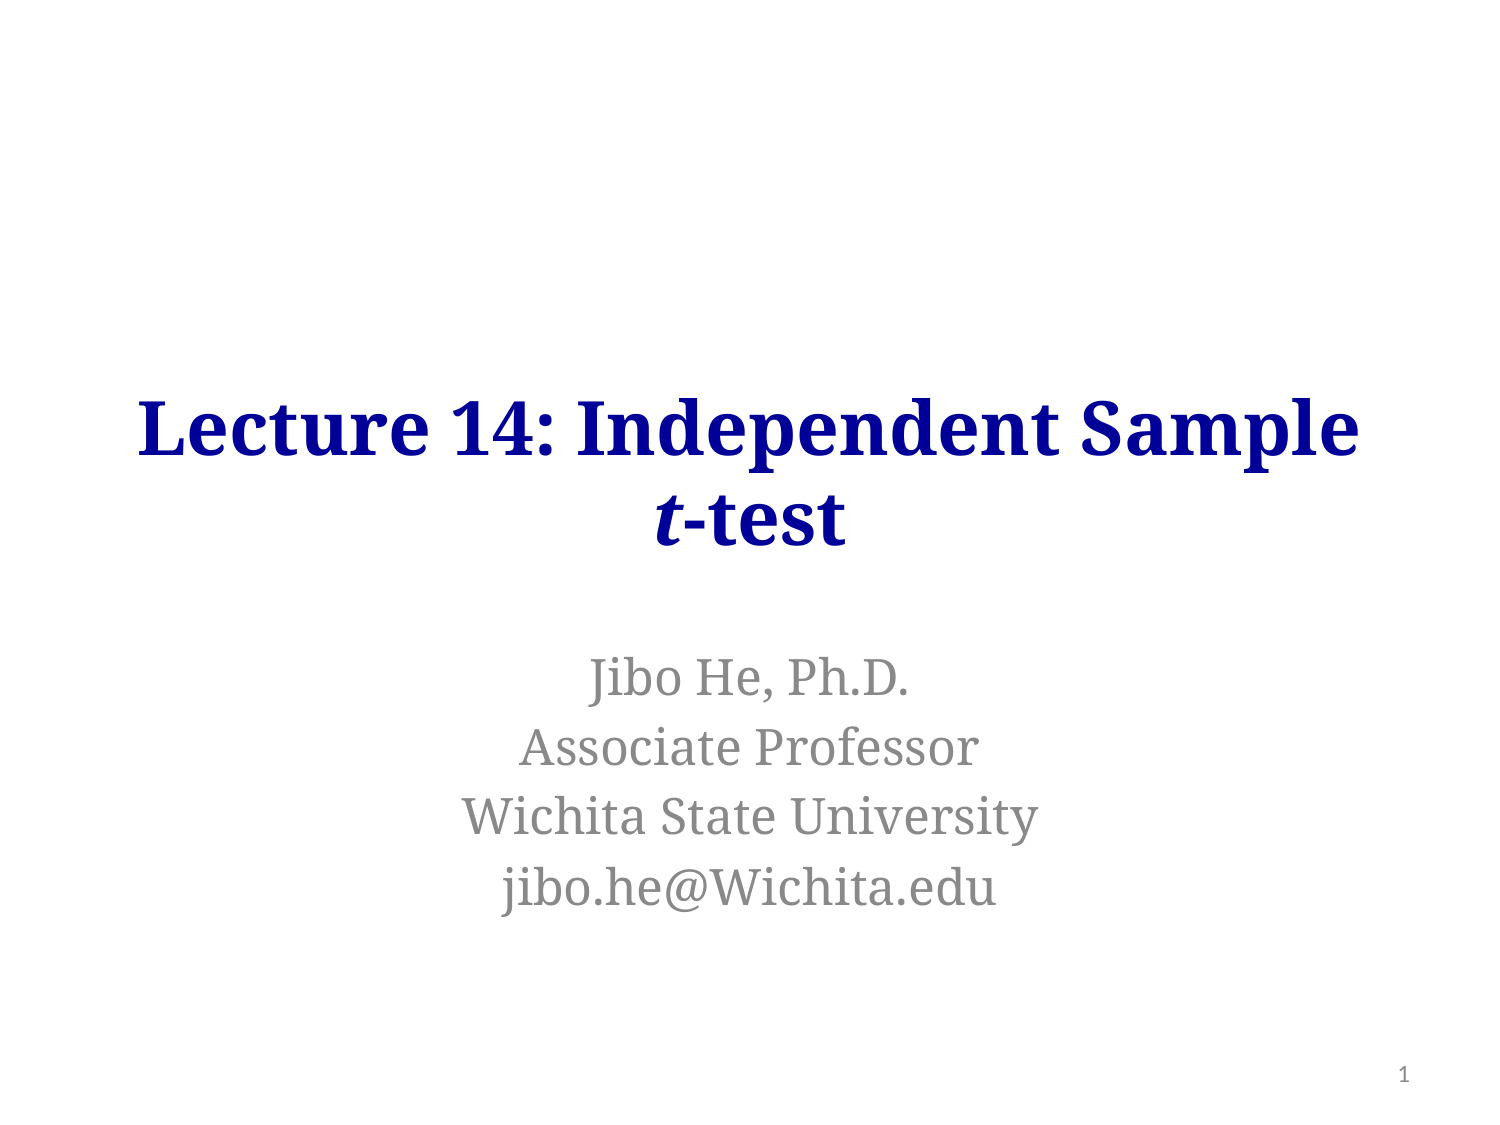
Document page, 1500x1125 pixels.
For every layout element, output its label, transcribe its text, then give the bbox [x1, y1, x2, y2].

title Lecture 14: Independent Sample t-test [112, 349, 1388, 591]
slide_number 1 [1074, 1042, 1425, 1103]
subtitle Jibo He, Ph.D. Associate Professor Wichita State University jibo.he@Wichita.edu [225, 637, 1275, 925]
